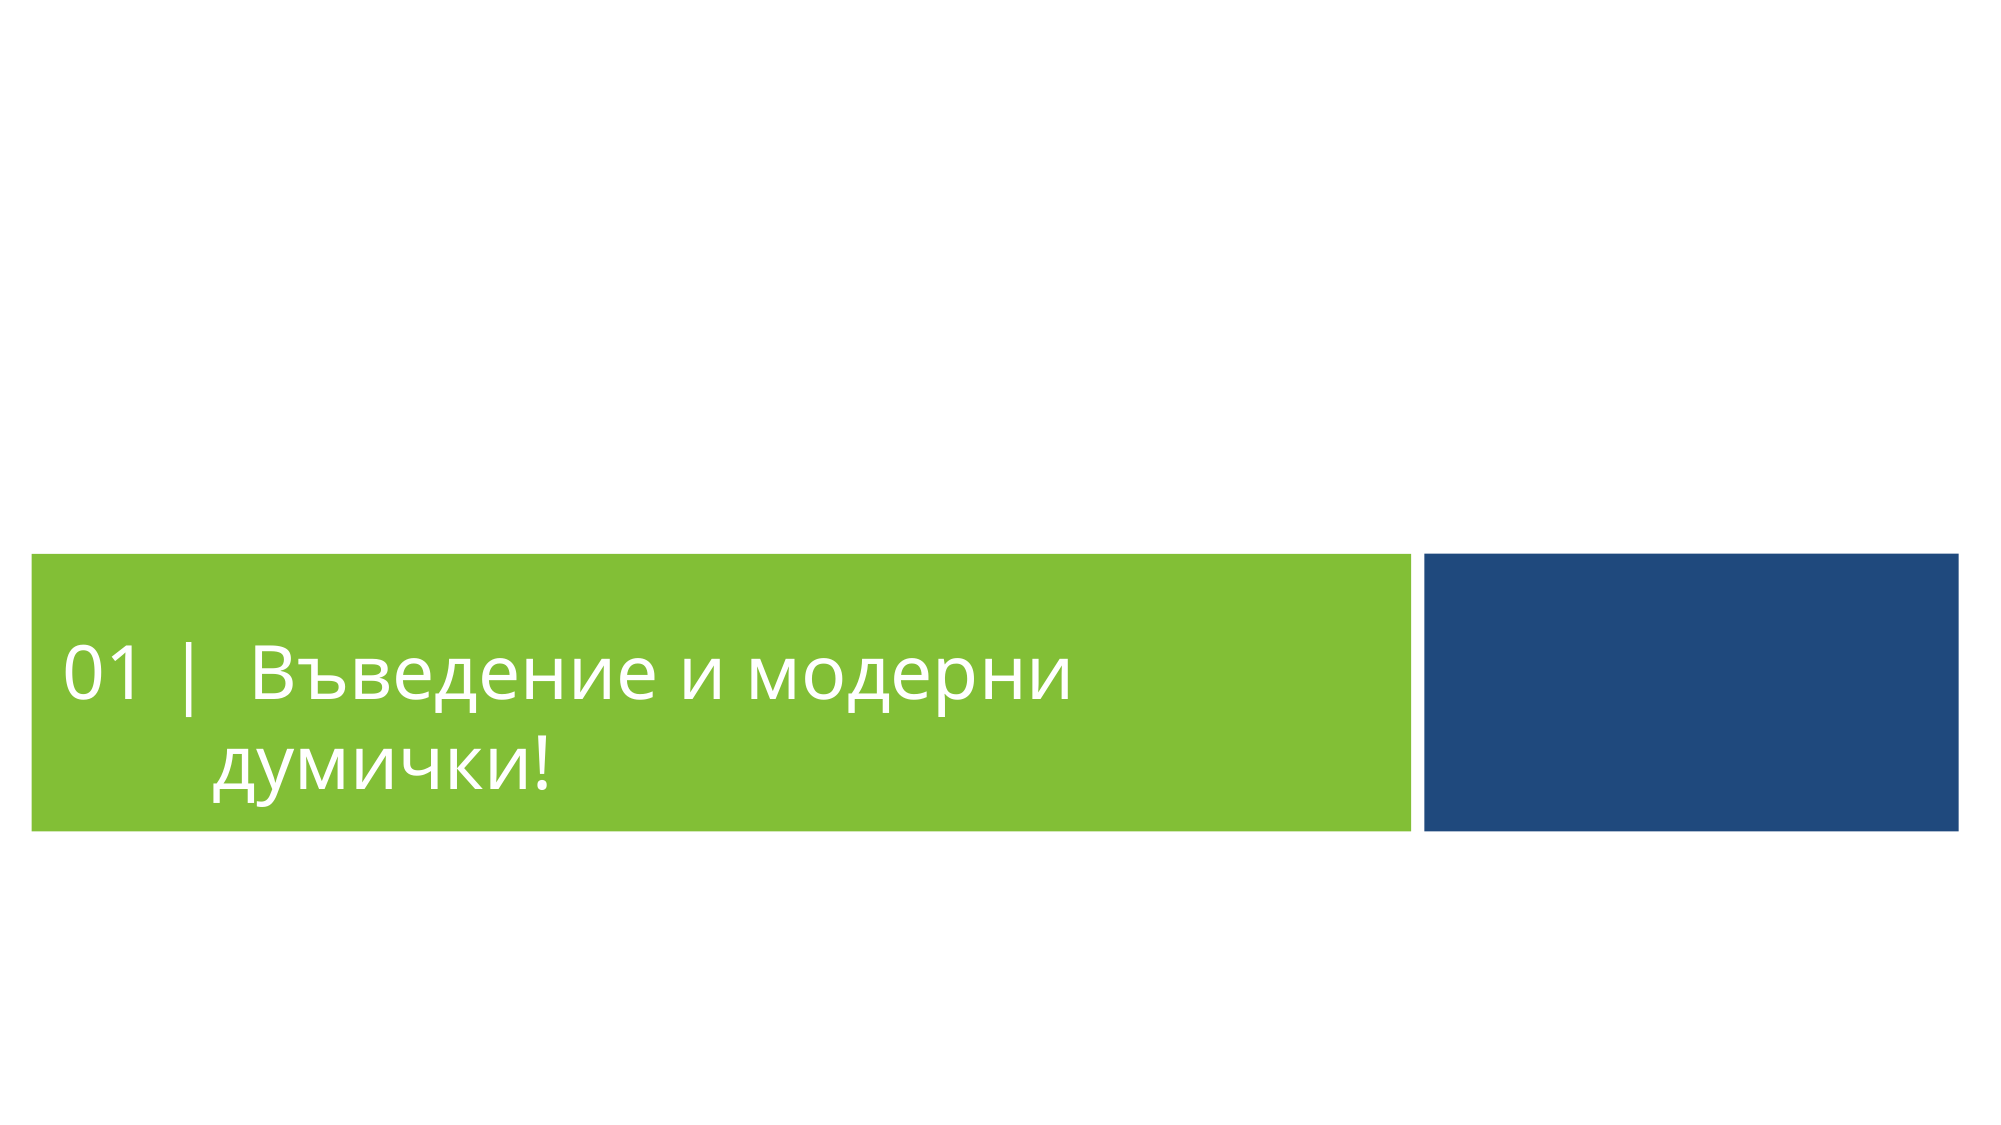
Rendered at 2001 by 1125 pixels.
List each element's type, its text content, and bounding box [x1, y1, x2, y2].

list 01 | Въведение и модерни думички! [47, 568, 1396, 813]
